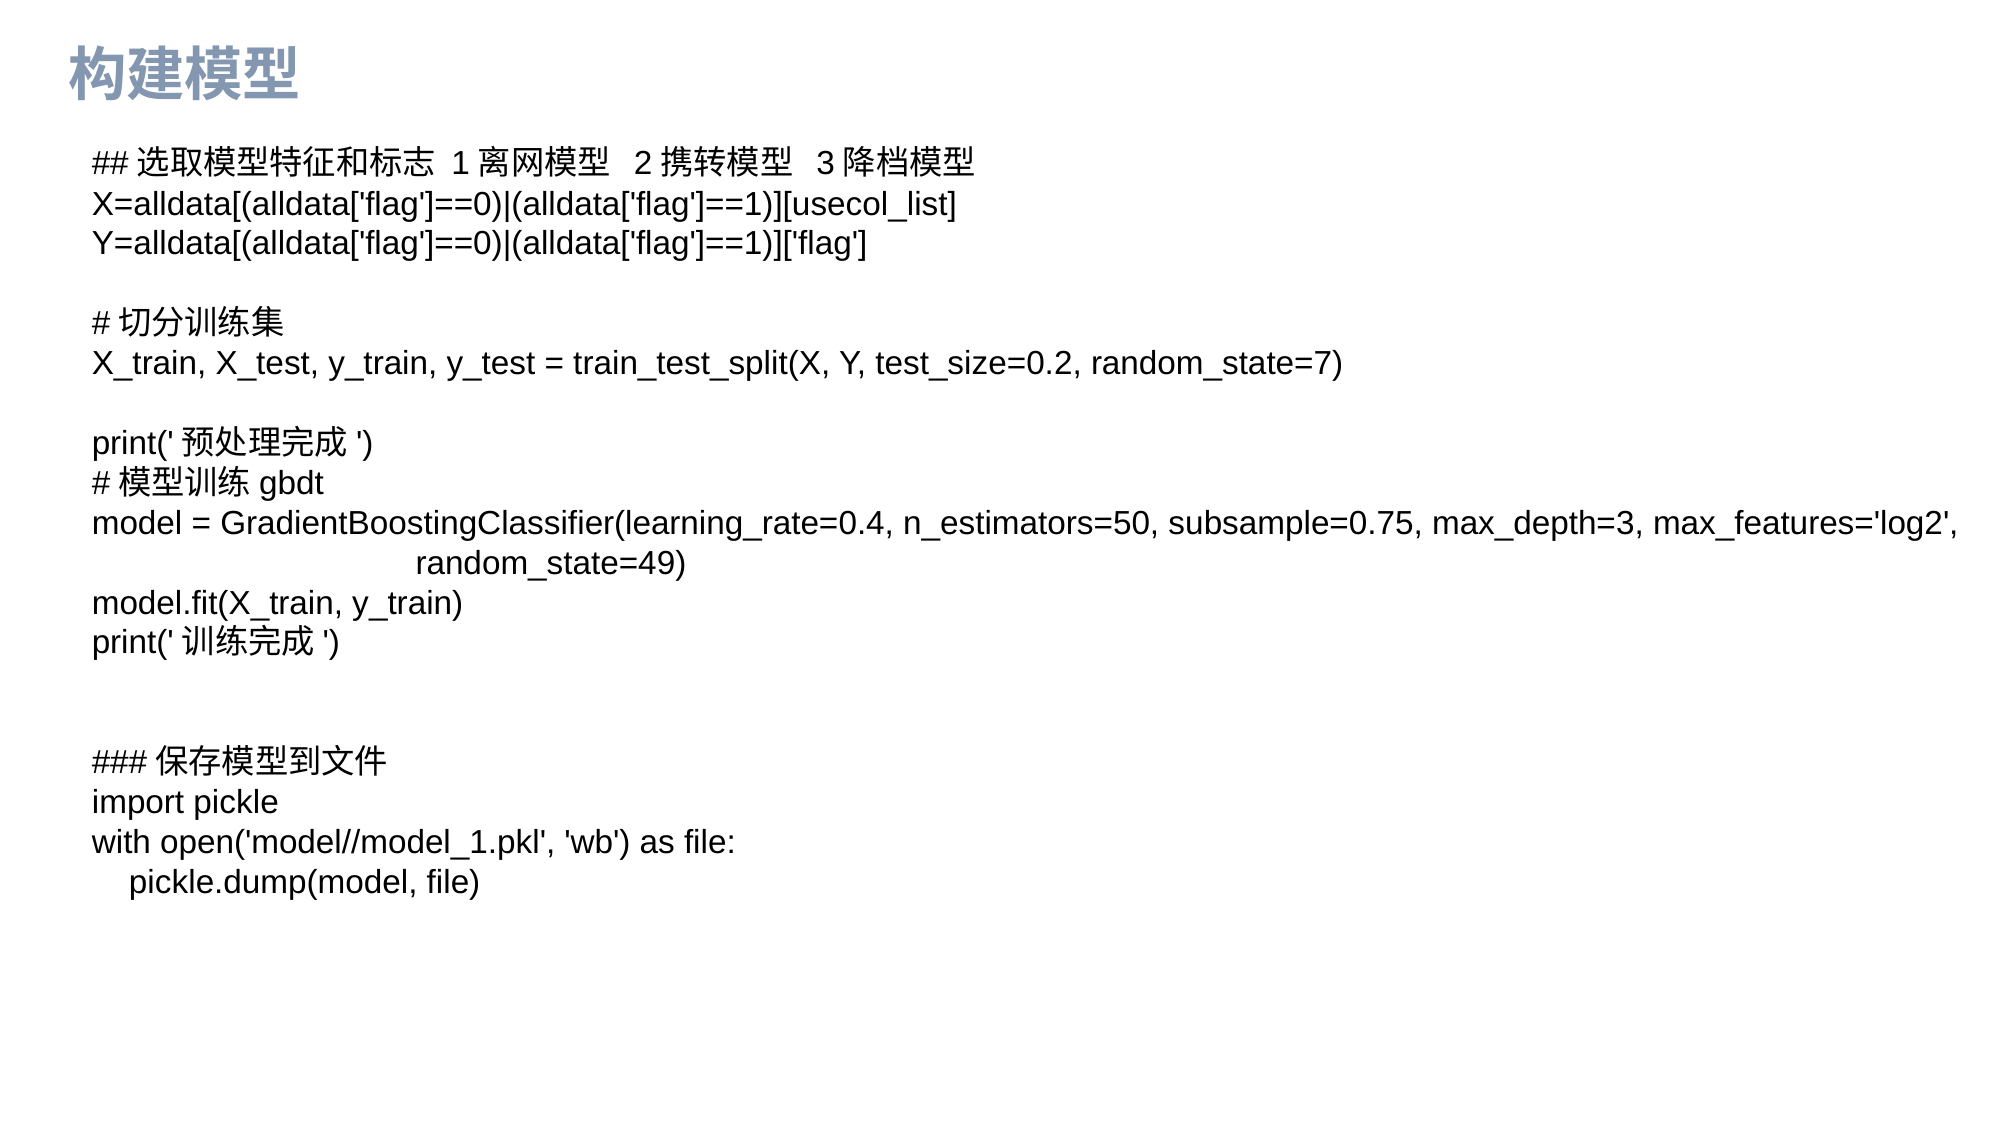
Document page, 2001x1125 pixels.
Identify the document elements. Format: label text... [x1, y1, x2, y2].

text_box ##选取模型特征和标志 1离网模型 2携转模型 3降档模型 X=alldata[(alldata['flag']==0)|(alldata['flag']==1)][usecol_list] Y=alldata[(alldata['flag']==0)|(alldata['flag']==1)]['flag'] #切分训练集 X_train, X_test, y_train, y_test = train_test_split(X, Y, test_size=0.2, random_state=7) print('预处理完成') #模型训练gbdt model = GradientBoostingClassifier(learning_rate=0.4, n_estimators=50, subsample=0.75, max_depth=3, max_features='log2', random_state=49) model.fit(X_train, y_train) print('训练完成') ###保存模型到文件 import pickle with open('model//model_1.pkl', 'wb') as file: pickle.dump(model, file) [77, 134, 1978, 908]
text_box 构建模型 [53, 18, 1854, 135]
